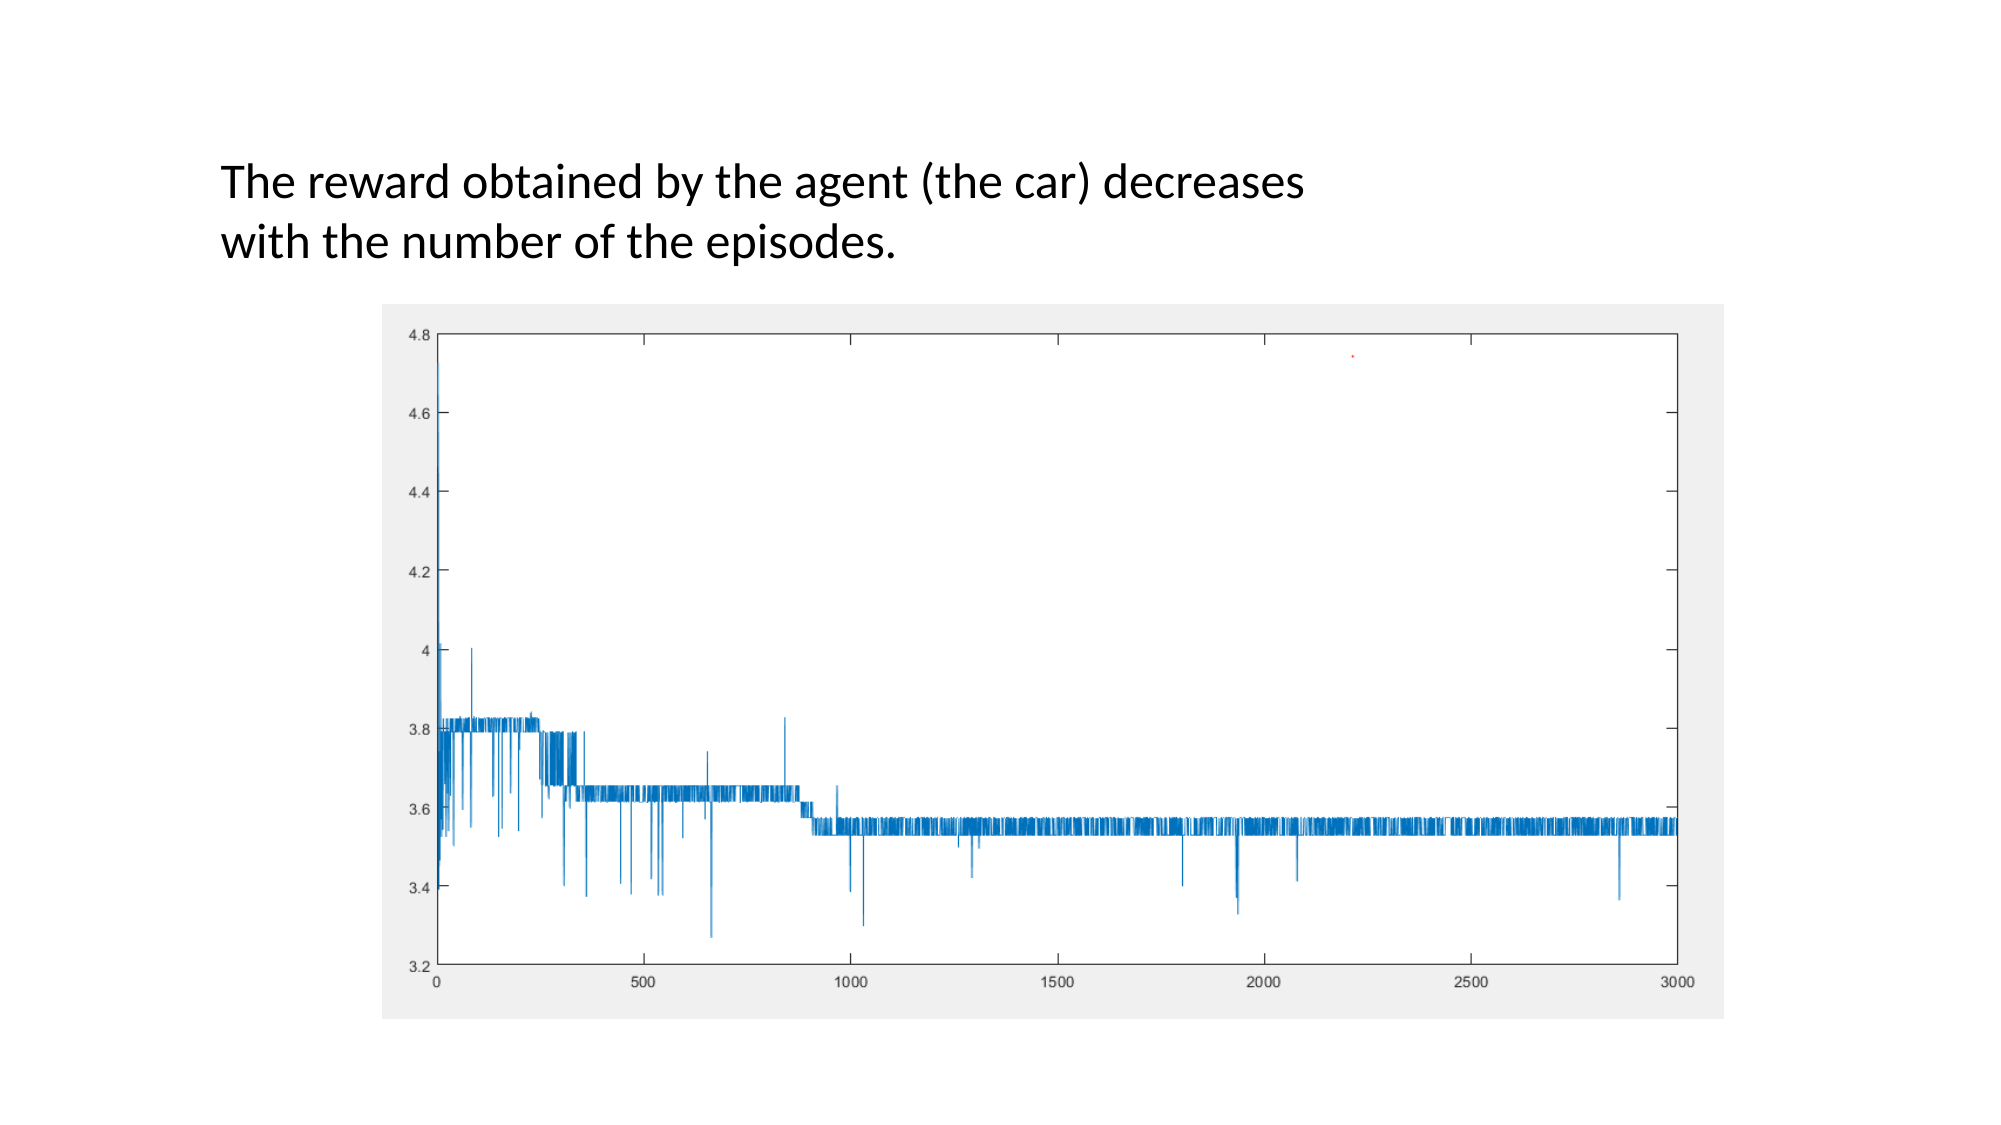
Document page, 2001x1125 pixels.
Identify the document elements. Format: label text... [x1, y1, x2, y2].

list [382, 304, 1724, 1019]
text_box The reward obtained by the agent (the car) decreases with the number of the episodes. [205, 140, 1332, 276]
